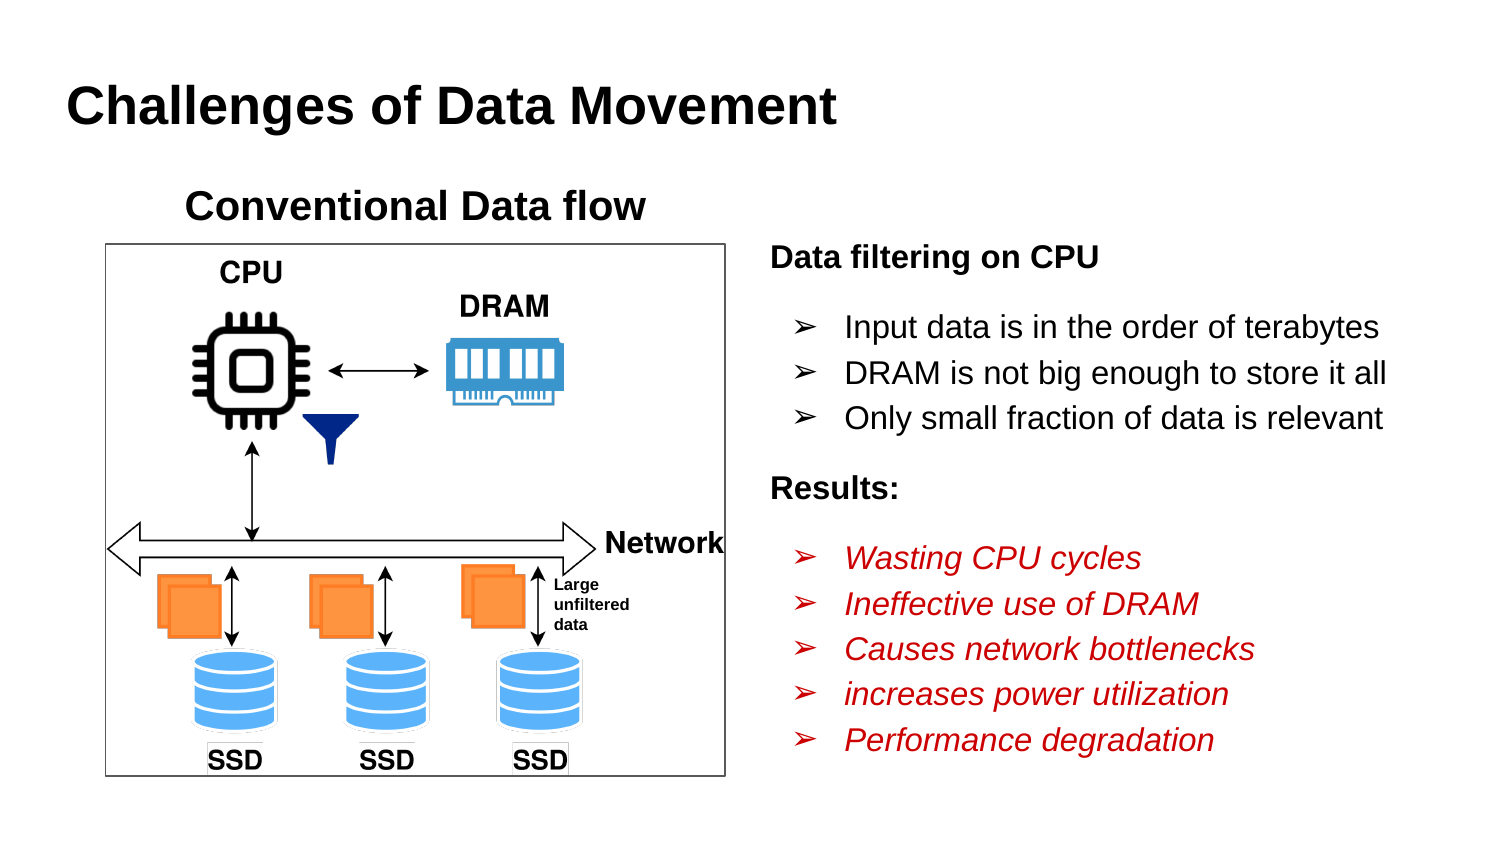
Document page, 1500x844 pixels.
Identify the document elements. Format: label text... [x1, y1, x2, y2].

list Data filtering on CPU Input data is in the order of terabytes DRAM is not big enough to store it all Only small fraction of data is relevant Results: Wasting CPU cycles Ineffective use of DRAM Causes network bottlenecks increases power utilization Performance degradation [755, 215, 1449, 776]
text_box Conventional Data flow [168, 163, 662, 242]
title Challenges of Data Movement [51, 45, 1449, 140]
picture [106, 244, 725, 776]
